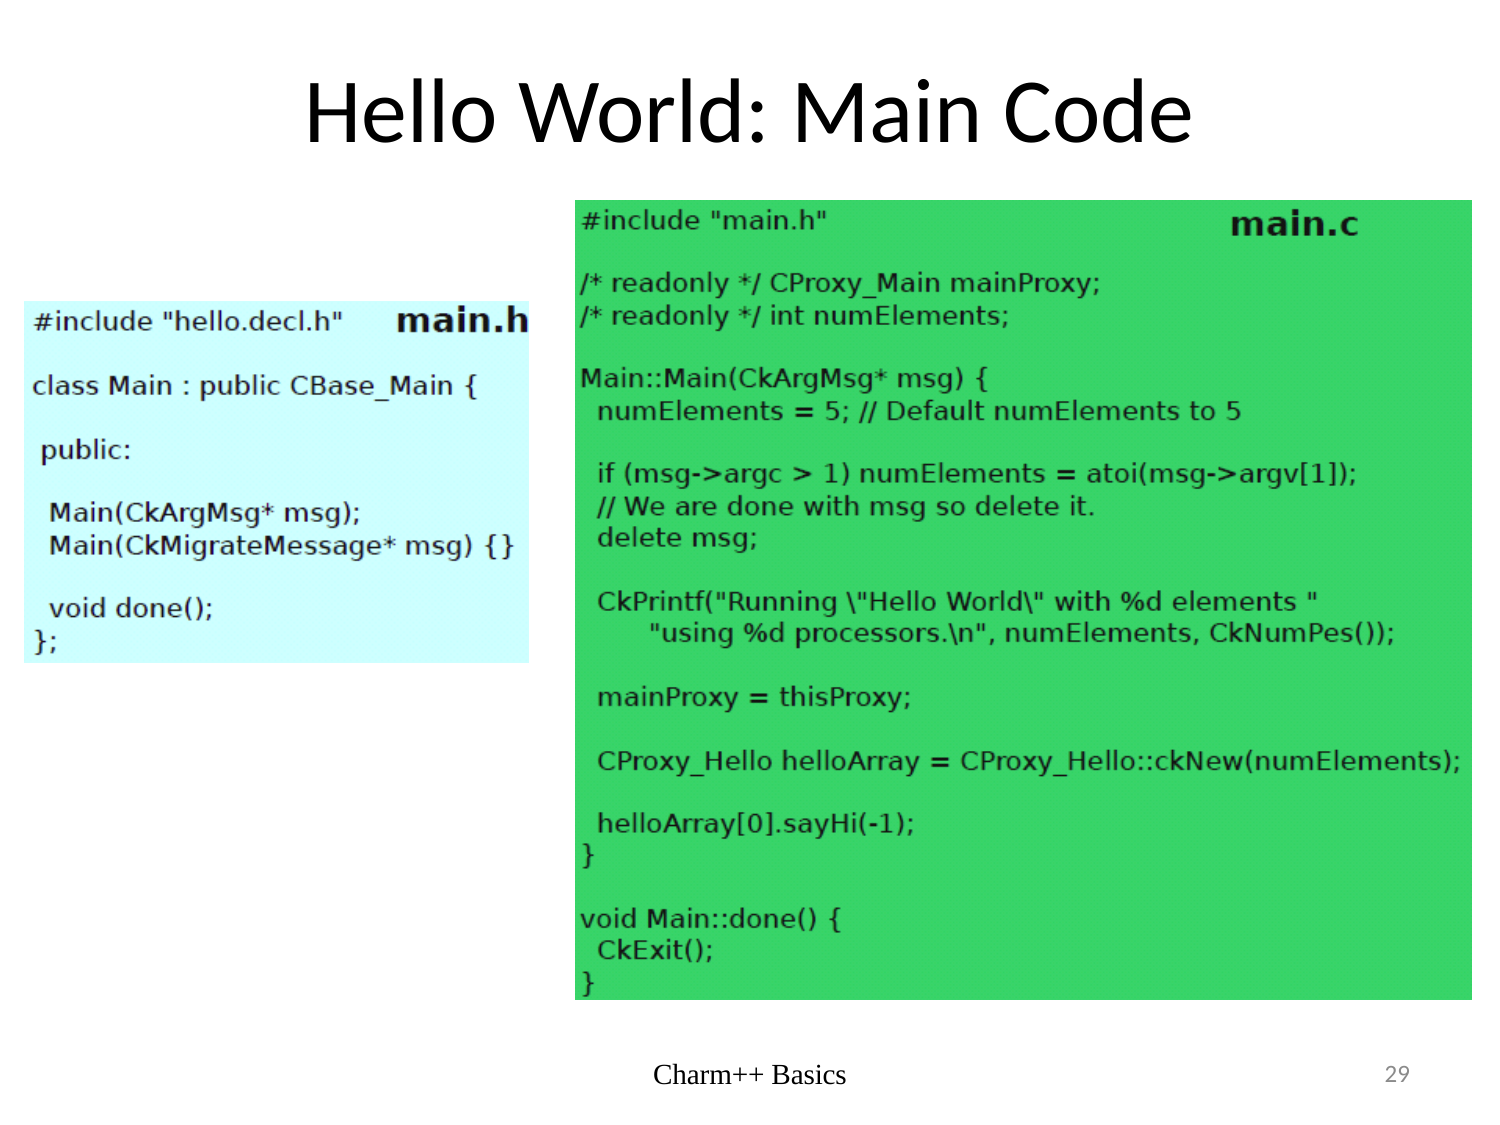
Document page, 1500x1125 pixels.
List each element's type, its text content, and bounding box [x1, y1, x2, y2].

picture [574, 199, 1472, 1001]
title Hello World: Main Code [75, 12, 1425, 200]
slide_number 29 [1074, 1042, 1425, 1103]
picture [24, 301, 529, 663]
footer Charm++ Basics [512, 1042, 988, 1103]
